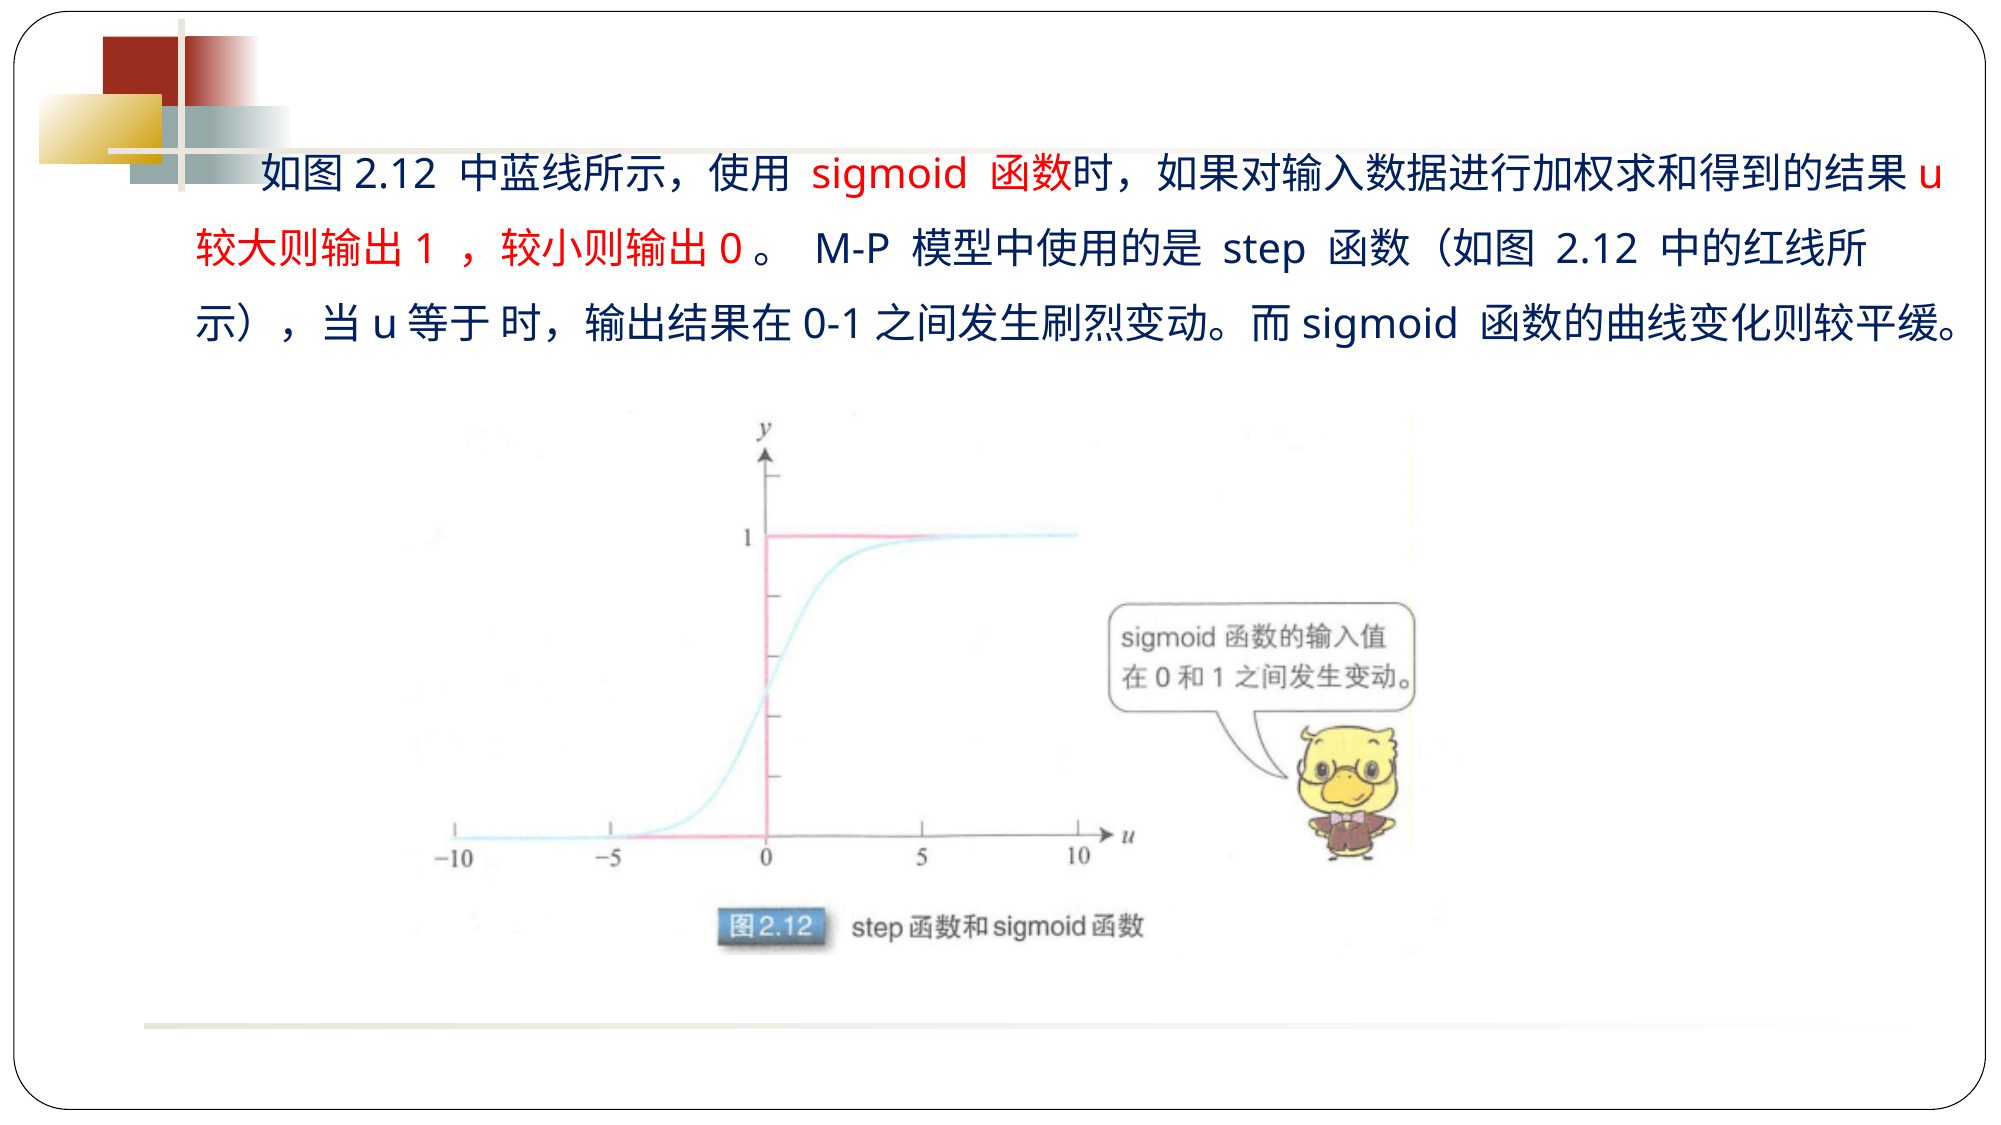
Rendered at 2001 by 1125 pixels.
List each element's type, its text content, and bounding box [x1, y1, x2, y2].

picture [399, 410, 1462, 955]
text_box 如图2.12 中蓝线所示，使用 sigmoid 函数时，如果对输入数据进行加权求和得到的结果u较大则输出1 ，较小则输出0。 M-P 模型中使用的是 step 函数（如图 2.12 中的红线所示），当u等于 时，输出结果在0-1之间发生刷烈变动。而sigmoid 函数的曲线变化则较平缓。 [180, 114, 1965, 630]
